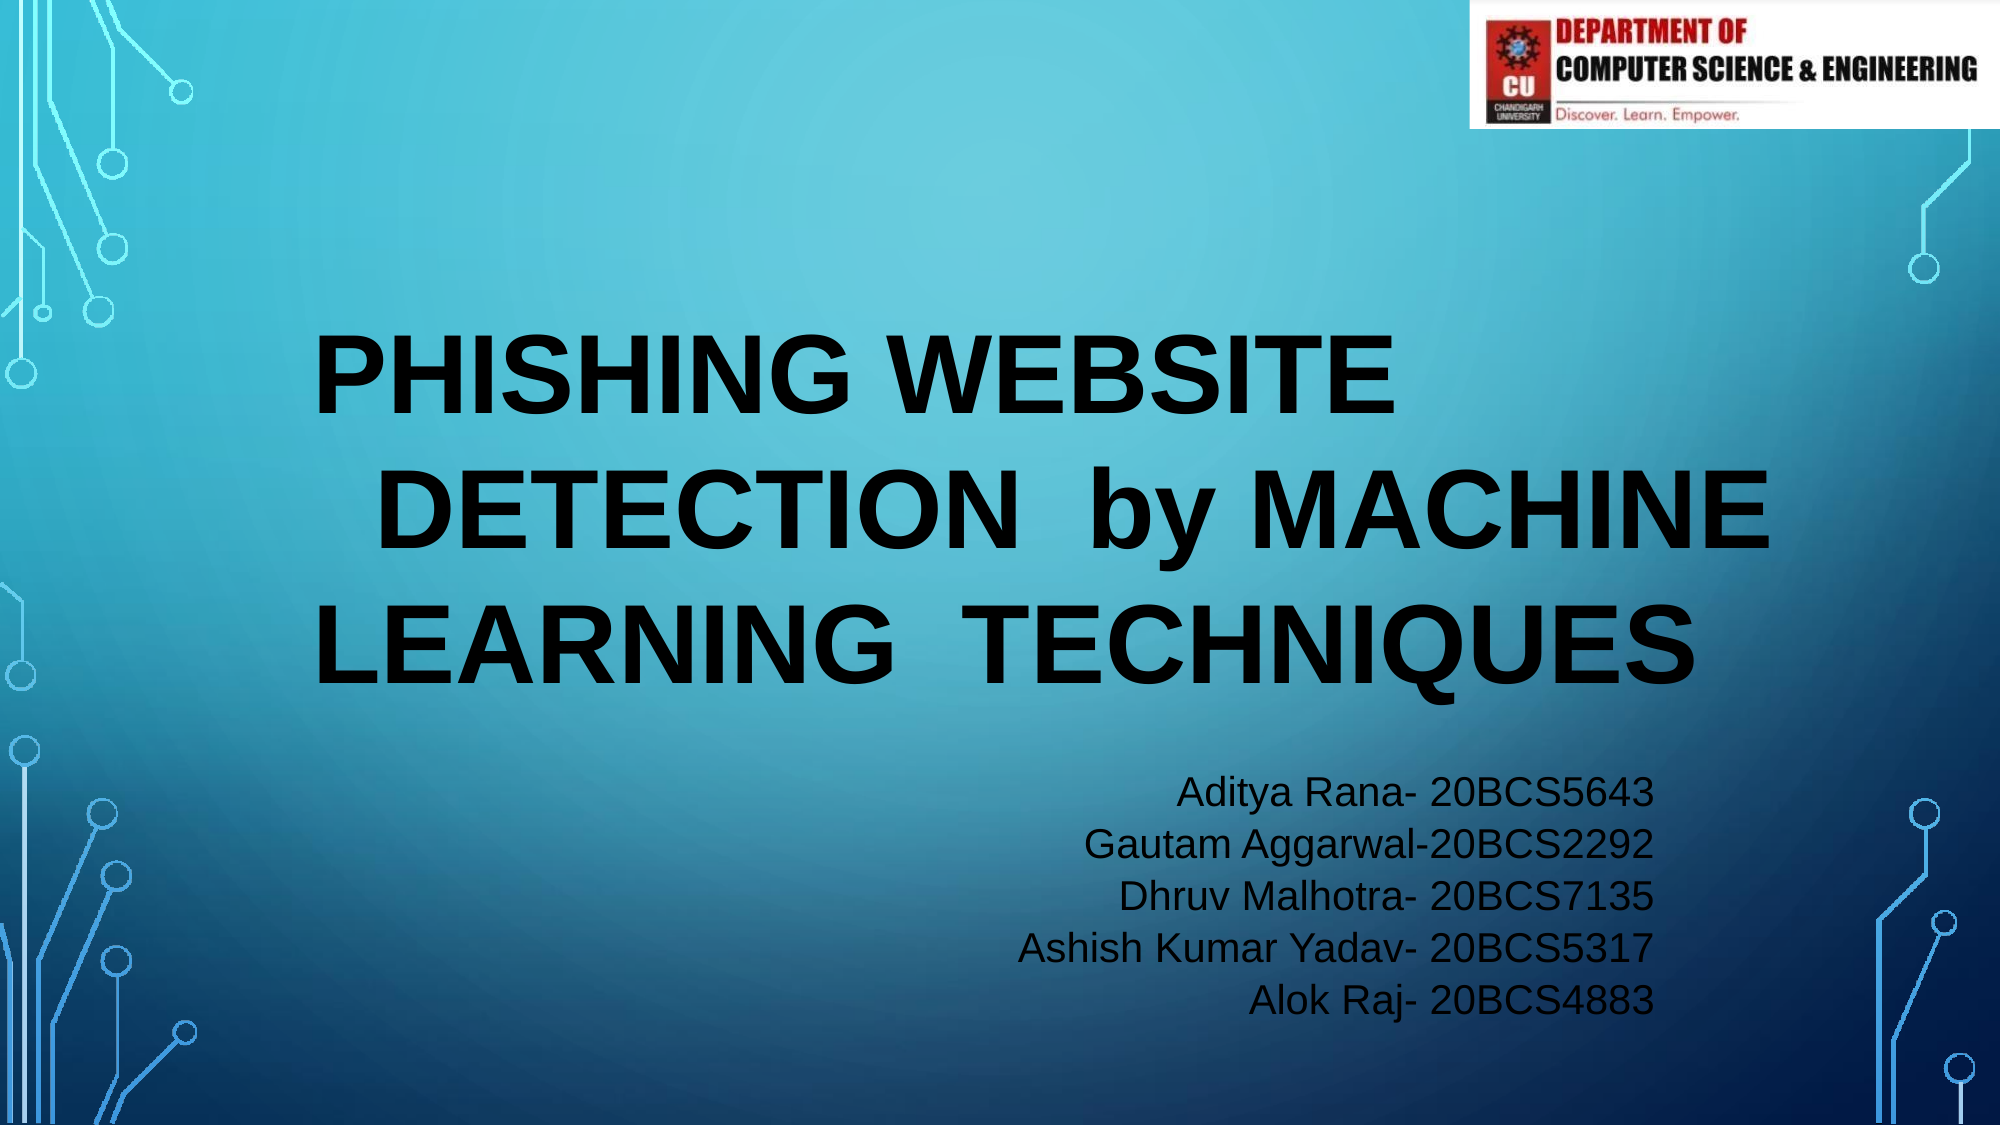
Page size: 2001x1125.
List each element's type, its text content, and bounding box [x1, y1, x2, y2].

text_box Aditya Rana- 20BCS5643 Gautam Aggarwal-20BCS2292 Dhruv Malhotra- 20BCS7135 Ashish Kumar Yadav- 20BCS5317 Alok Raj- 20BCS4883 [962, 762, 1655, 1024]
text_box PHISHING WEBSITE DETECTION by MACHINE LEARNING TECHNIQUES [310, 298, 1780, 706]
picture [0, 0, 2000, 1125]
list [1469, 0, 2000, 129]
